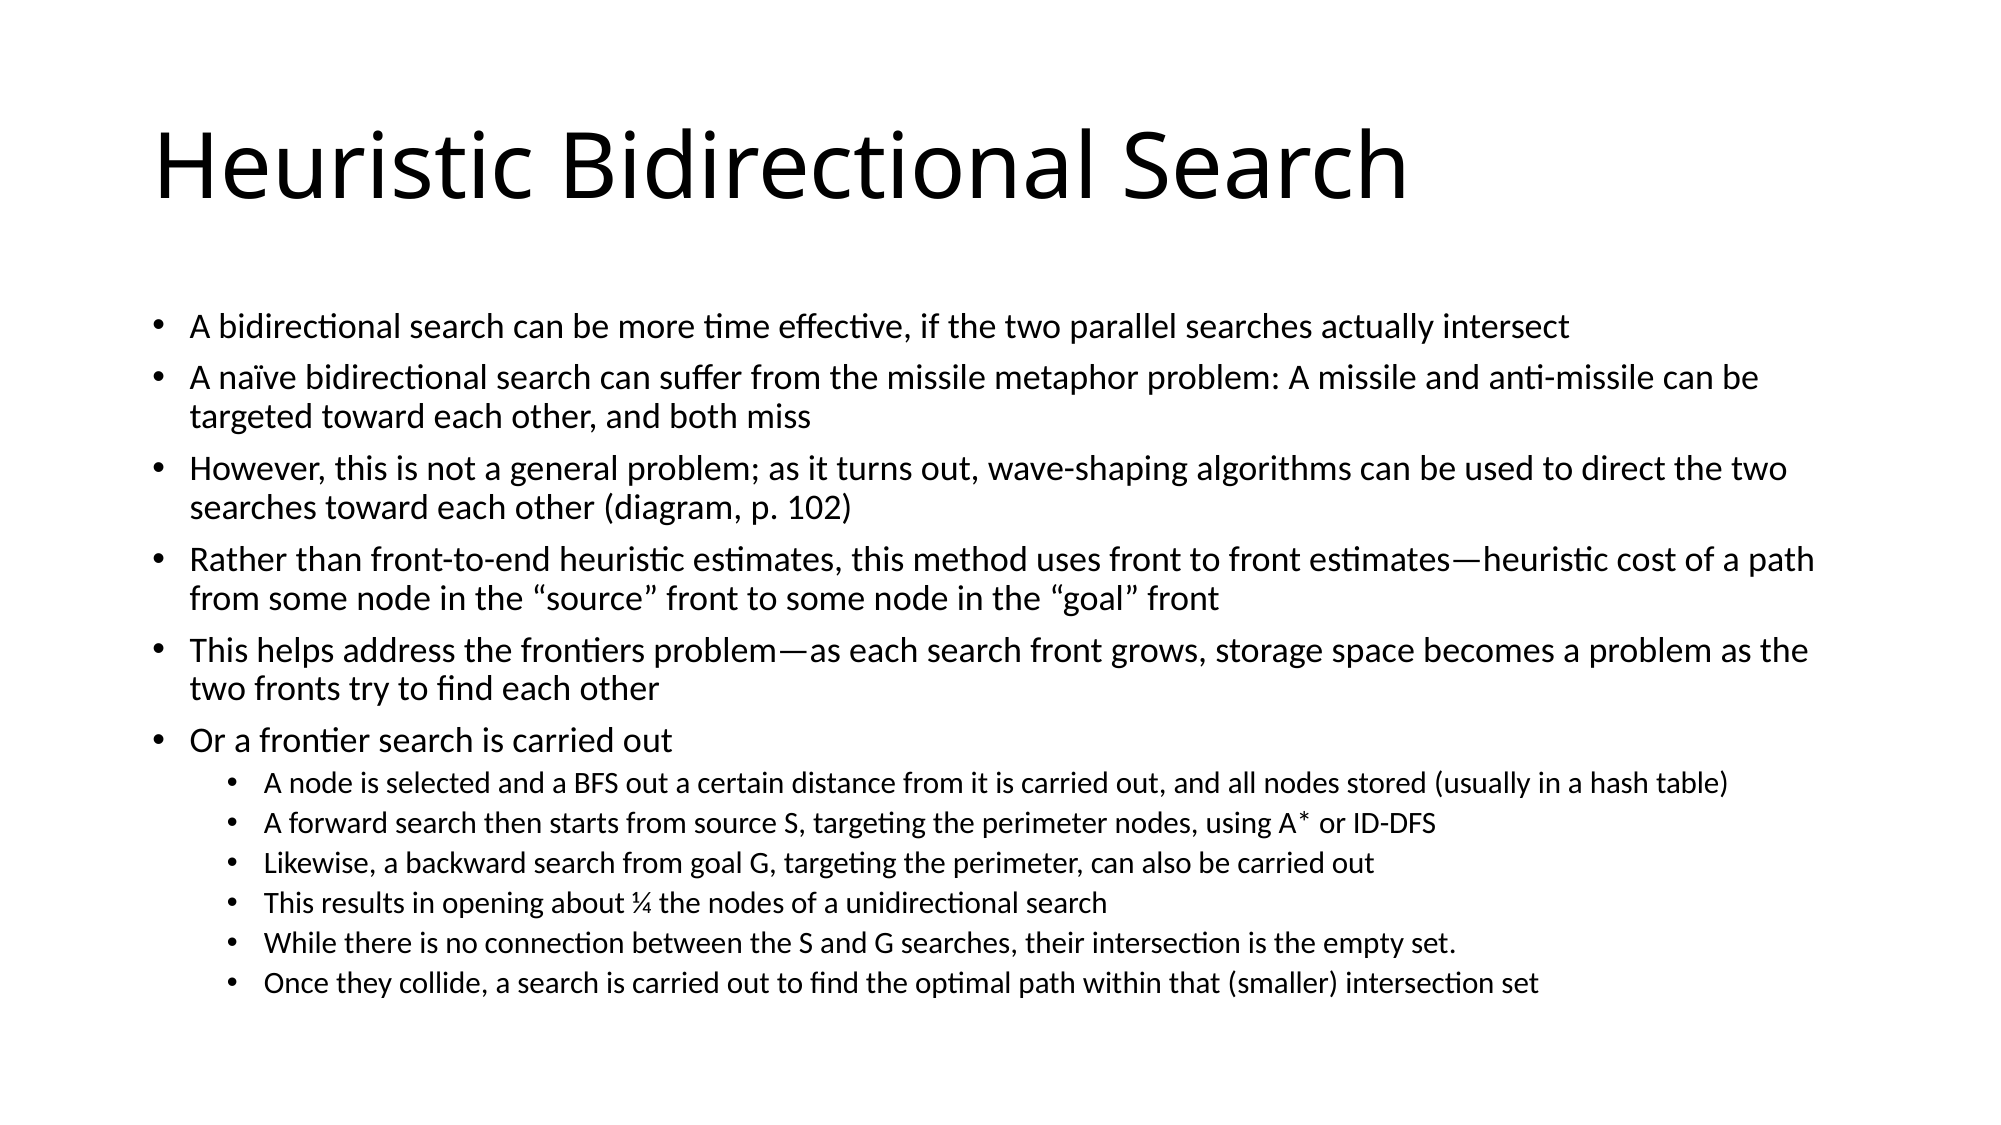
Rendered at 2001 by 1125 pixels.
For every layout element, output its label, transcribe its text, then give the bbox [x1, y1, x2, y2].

list A bidirectional search can be more time effective, if the two parallel searches actually intersect A naïve bidirectional search can suffer from the missile metaphor problem: A missile and anti-missile can be targeted toward each other, and both miss However, this is not a general problem; as it turns out, wave-shaping algorithms can be used to direct the two searches toward each other (diagram, p. 102) Rather than front-to-end heuristic estimates, this method uses front to front estimates—heuristic cost of a path from some node in the “source” front to some node in the “goal” front This helps address the frontiers problem—as each search front grows, storage space becomes a problem as the two fronts try to find each other Or a frontier search is carried out A node is selected and a BFS out a certain distance from it is carried out, and all nodes stored (usually in a hash table) A forward search then starts from source S, targeting the perimeter nodes, using A* or ID-DFS Likewise, a backward search from goal G, targeting the perimeter, can also be carried out This results in opening about ¼ the nodes of a unidirectional search While there is no connection between the S and G searches, their intersection is the empty set. Once they collide, a search is carried out to find the optimal path within that (smaller) intersection set [137, 299, 1863, 1014]
title Heuristic Bidirectional Search [137, 59, 1863, 278]
